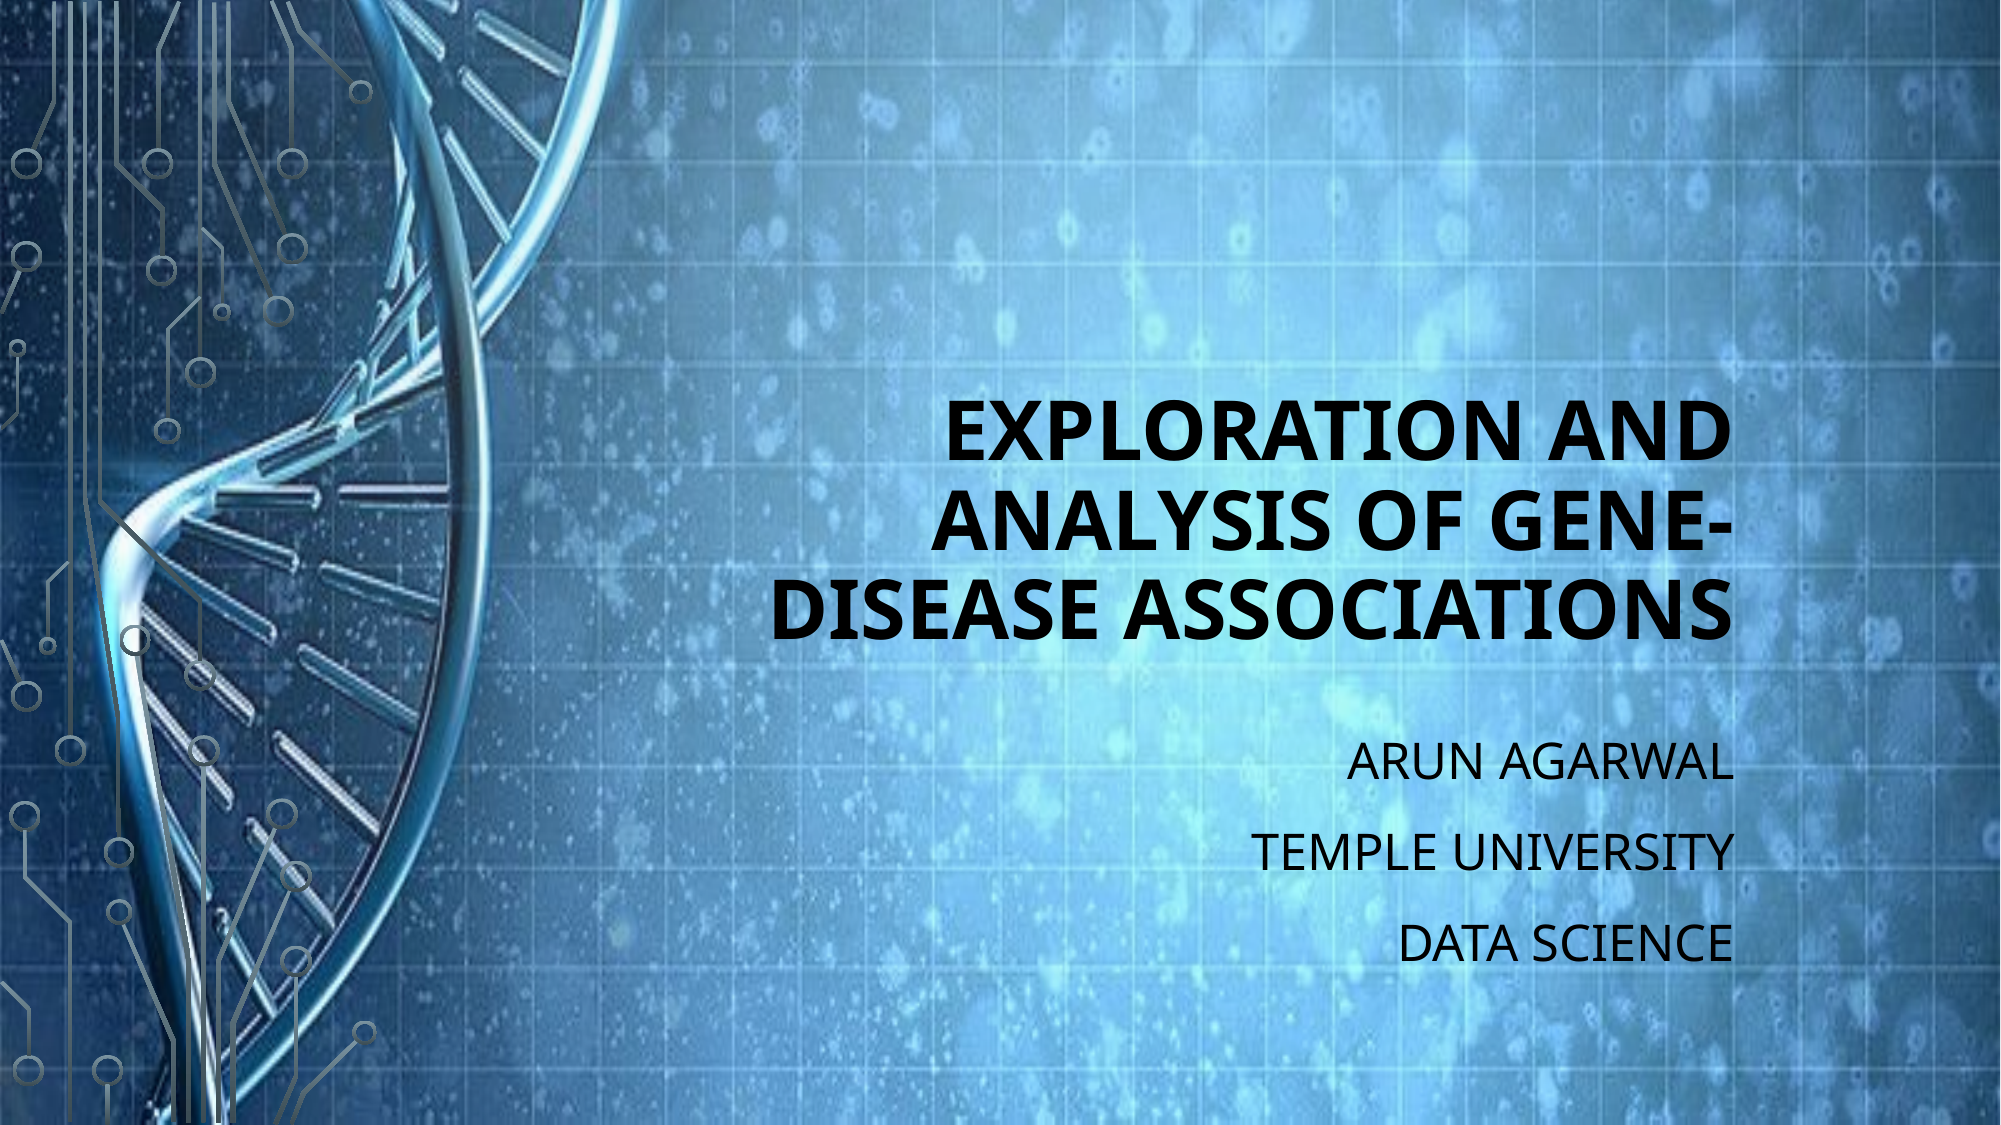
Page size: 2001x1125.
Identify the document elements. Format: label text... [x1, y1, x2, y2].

subtitle ARUN AGARWAL Temple university Data science [307, 709, 1750, 982]
title Exploration and Analysis of Gene-Disease Associations [751, 373, 1750, 709]
